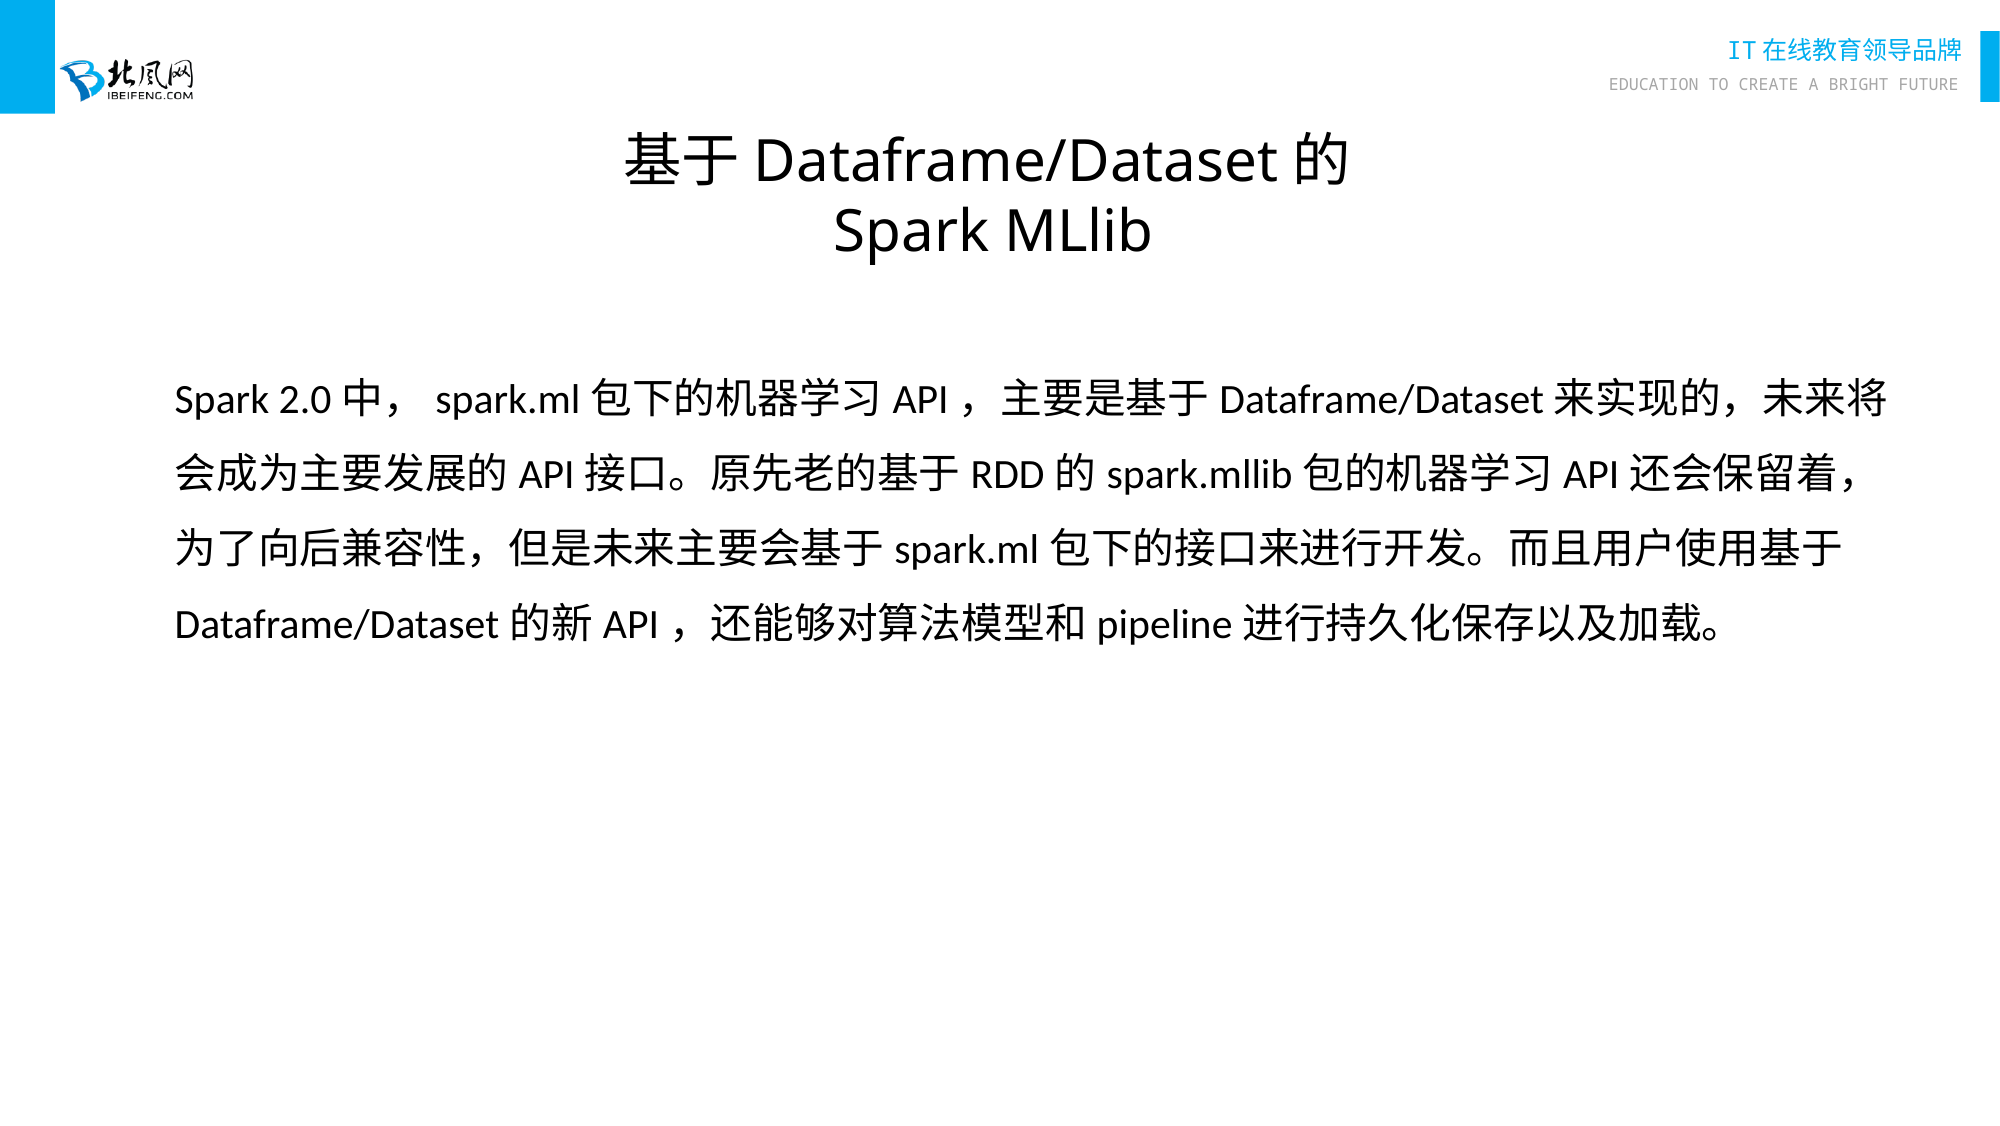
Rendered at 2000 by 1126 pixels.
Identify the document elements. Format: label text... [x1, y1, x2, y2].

text_box 基于Dataframe/Dataset的Spark MLlib [553, 115, 1435, 271]
text_box Spark 2.0中，spark.ml包下的机器学习API，主要是基于Dataframe/Dataset来实现的，未来将会成为主要发展的API接口。原先老的基于RDD的spark.mllib包的机器学习API还会保留着，为了向后兼容性，但是未来主要会基于spark.ml包下的接口来进行开发。而且用户使用基于Dataframe/Dataset的新API，还能够对算法模型和pipeline进行持久化保存以及加载。 [159, 339, 1909, 835]
picture [56, 54, 198, 103]
